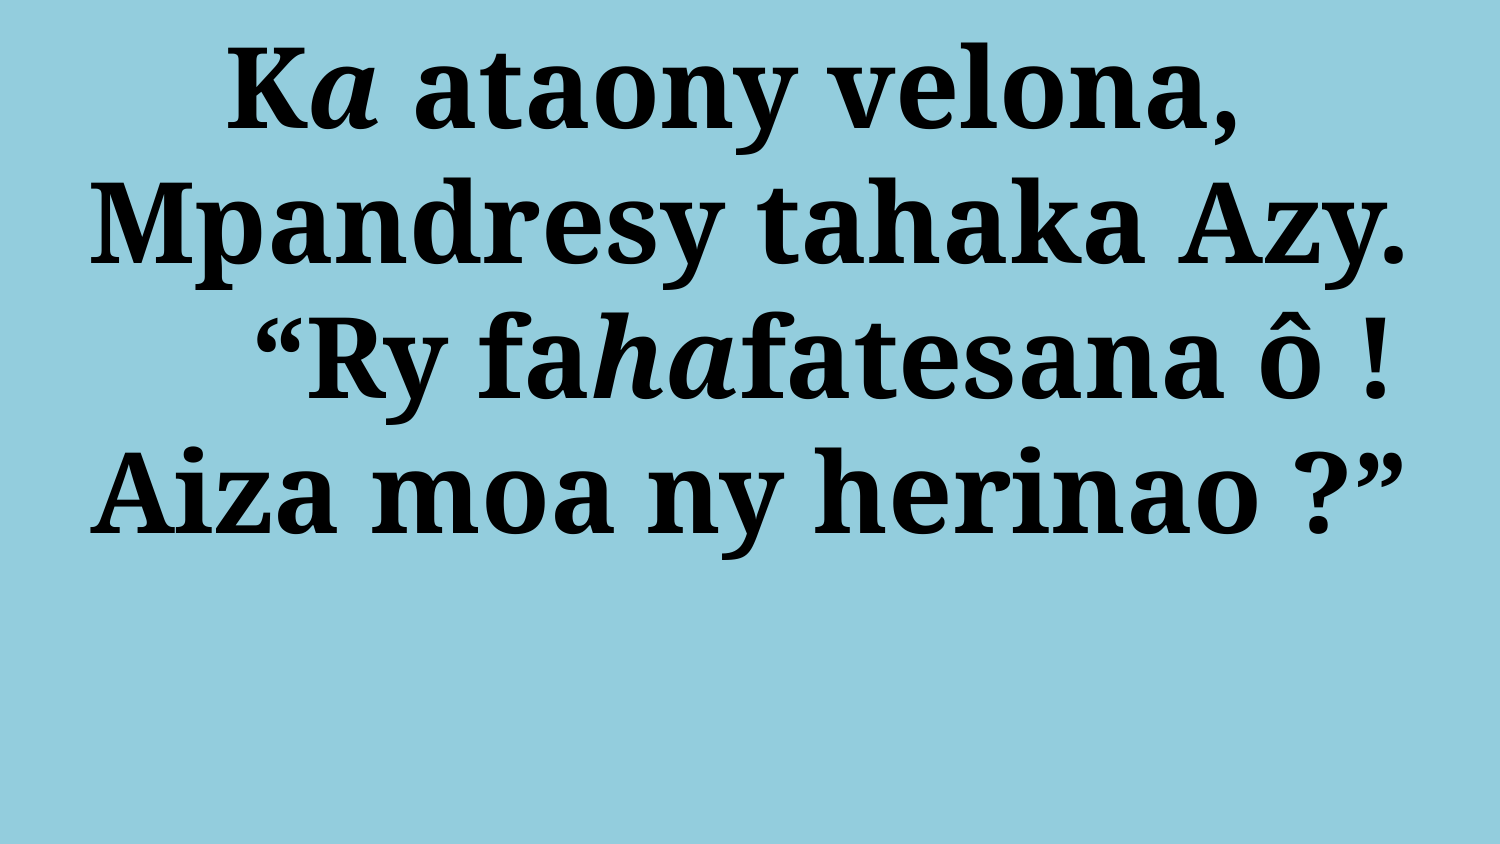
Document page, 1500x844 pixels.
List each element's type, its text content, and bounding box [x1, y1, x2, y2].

title Ka ataony velona, Mpandresy tahaka Azy. “Ry fahafatesana ô ! Aiza moa ny herinao ?” [0, 8, 1500, 844]
